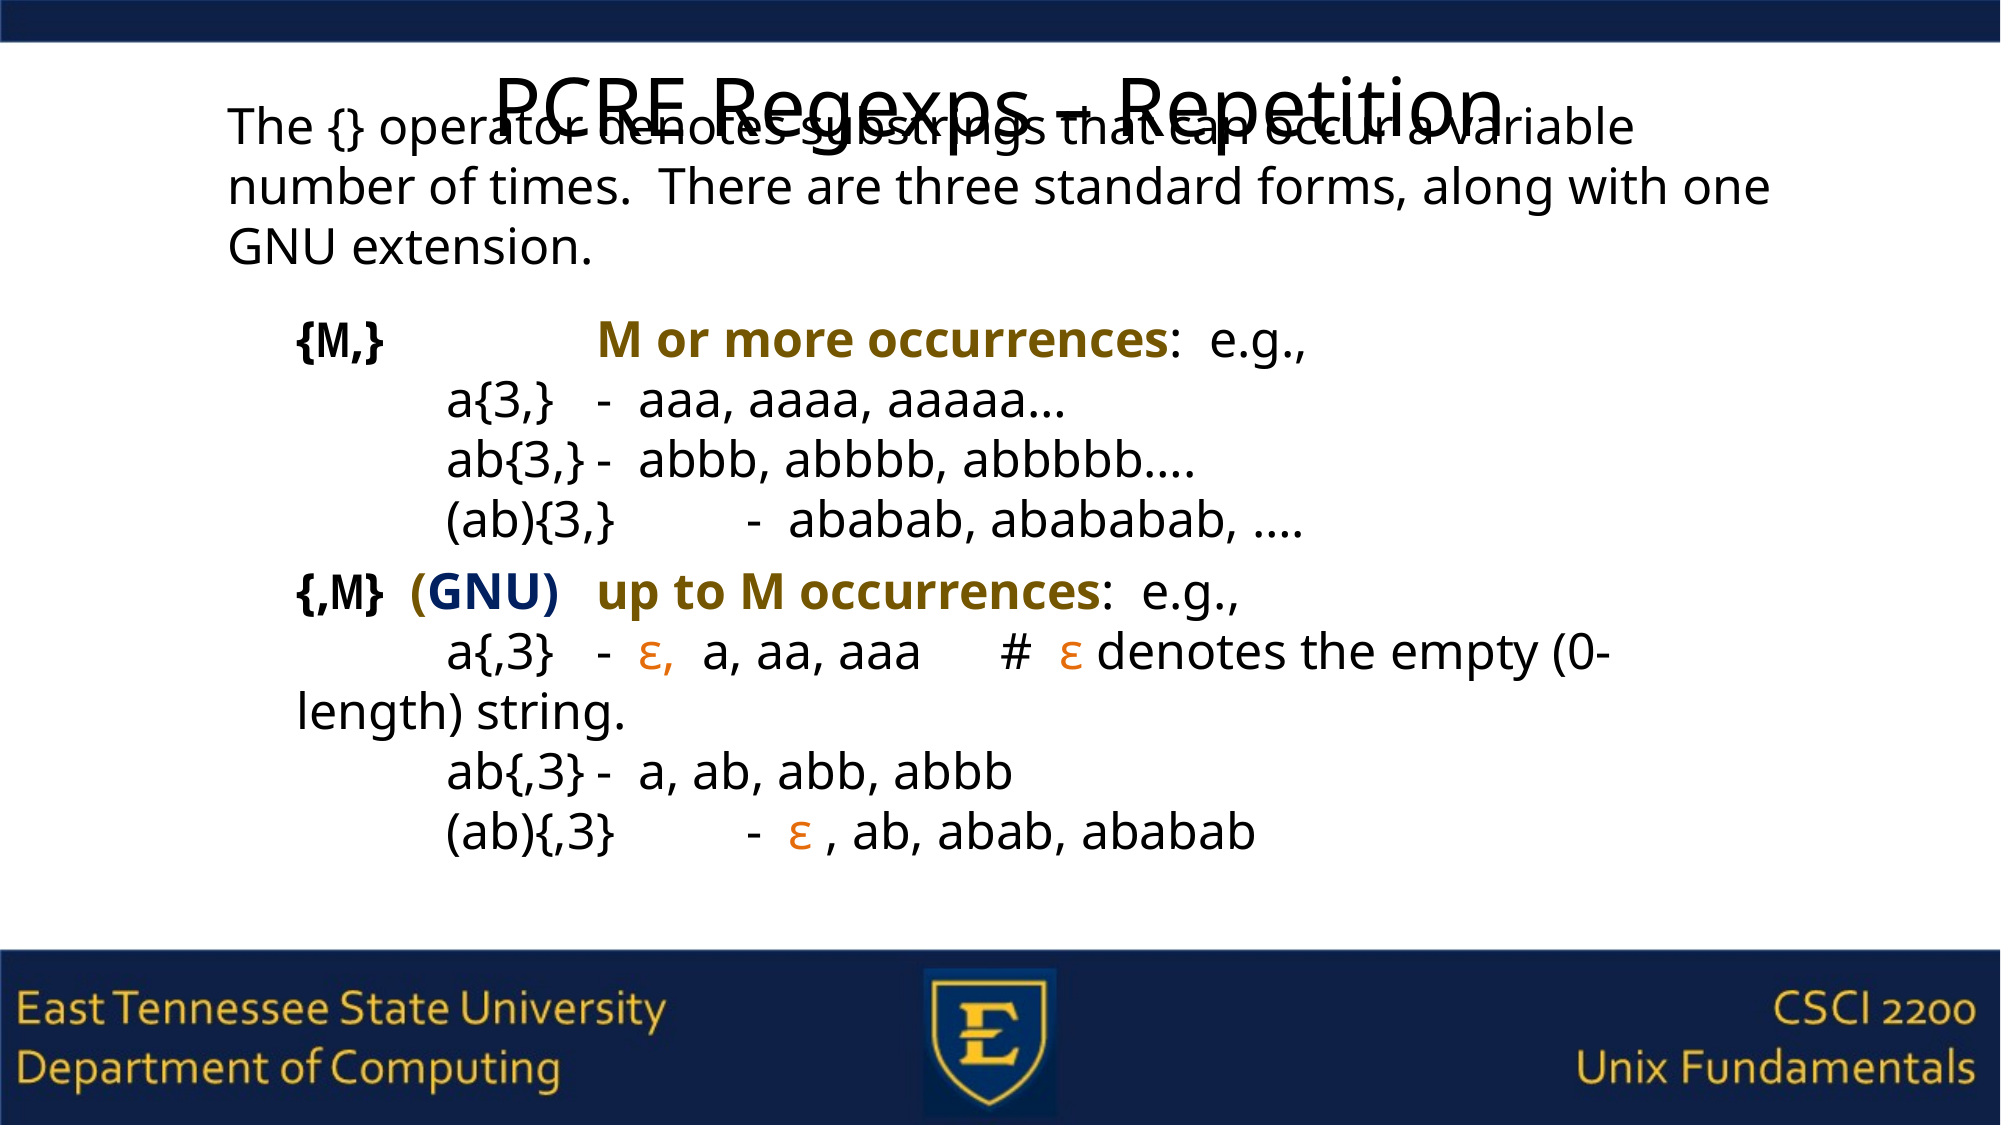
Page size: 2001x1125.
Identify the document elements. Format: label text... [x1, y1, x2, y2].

title PCRE Regexps – Repetition [324, 45, 1675, 163]
list The {} operator denotes substrings that can occur a variable number of times. There are three standard forms, along with one GNU extension. [212, 170, 1813, 283]
list {M,} M or more occurrences: e.g., a{3,} - aaa, aaaa, aaaaa… ab{3,} - abbb, abbbb, abbbbb…. (ab){3,} - ababab, abababab, …. {,M} (GNU) up to M occurrences: e.g., a{,3} - ε, a, aa, aaa # ε denotes the empty (0-length) string. ab{,3} - a, ab, abb, abbb (ab){,3} - ε , ab, abab, ababab [281, 299, 1744, 843]
picture [0, 0, 2001, 1125]
